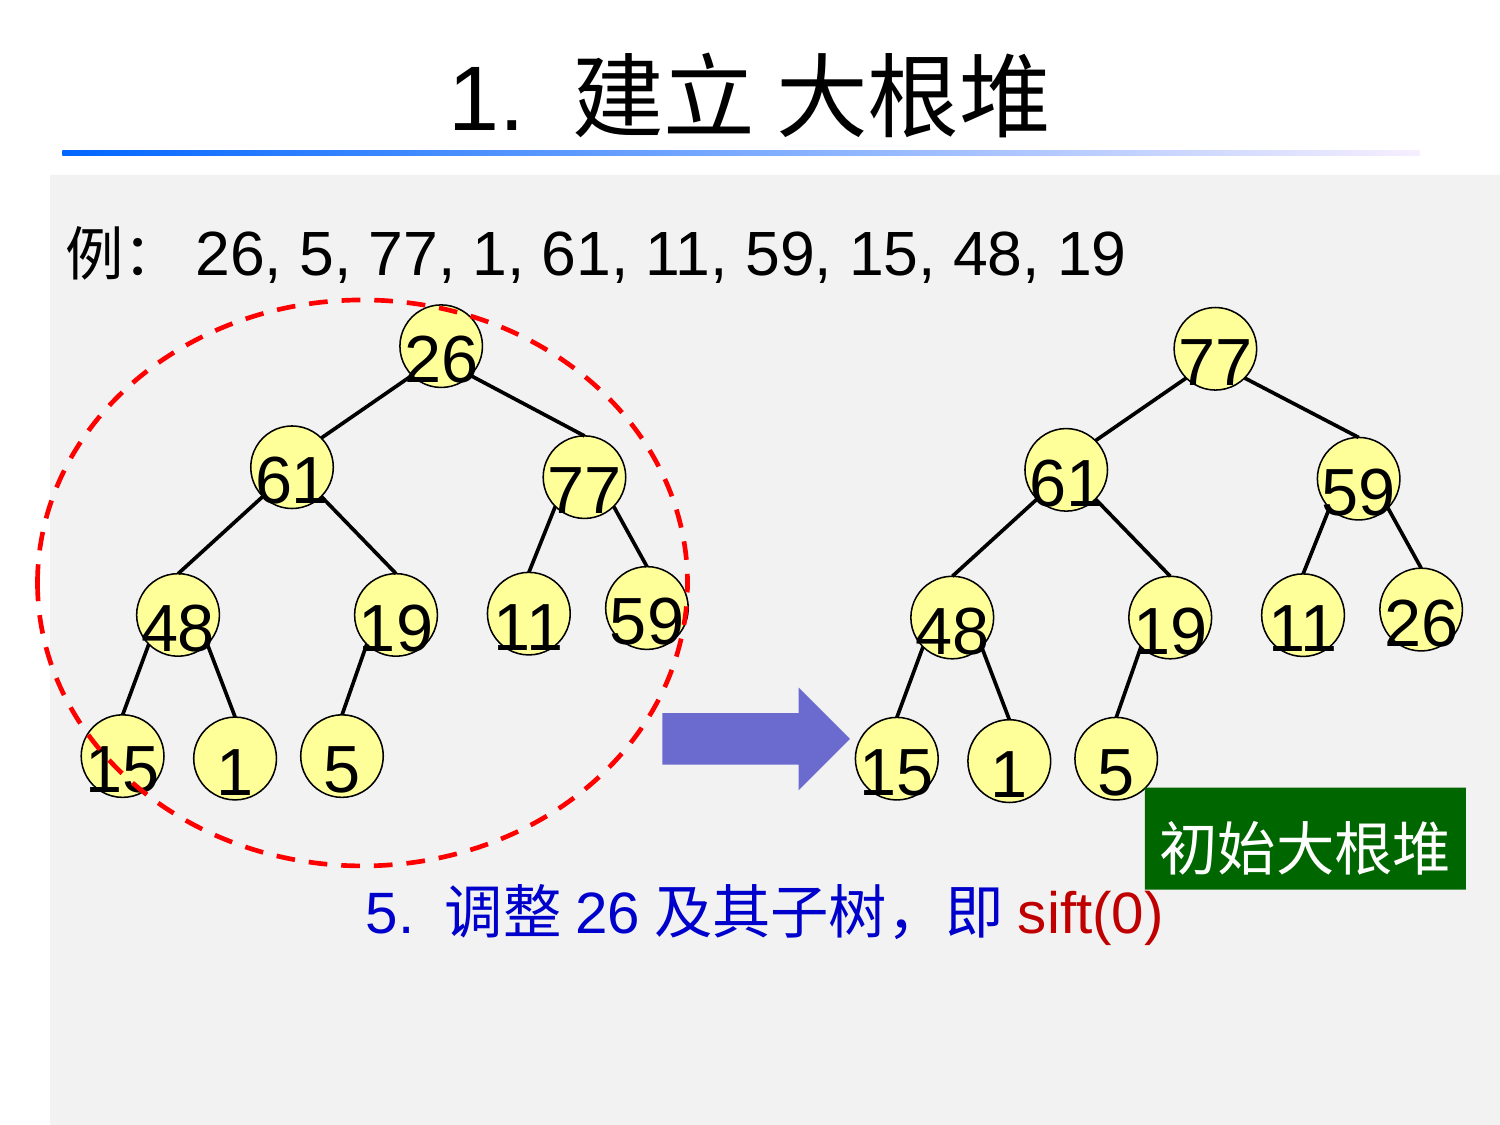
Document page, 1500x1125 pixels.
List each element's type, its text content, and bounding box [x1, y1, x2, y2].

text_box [320, 375, 413, 439]
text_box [1095, 498, 1171, 577]
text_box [1116, 646, 1142, 718]
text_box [321, 496, 397, 574]
text_box [662, 687, 850, 791]
text_box 59 [1317, 437, 1400, 520]
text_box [1302, 507, 1330, 575]
text_box 5 [1074, 717, 1158, 800]
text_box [981, 646, 1010, 721]
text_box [613, 506, 648, 567]
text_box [177, 496, 263, 574]
text_box 初始大根堆 [1144, 787, 1466, 890]
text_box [206, 644, 236, 718]
text_box 26 [1379, 568, 1463, 651]
text_box 5. 调整26及其子树，即sift(0) [351, 849, 1179, 953]
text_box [1244, 377, 1359, 438]
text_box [1387, 507, 1422, 569]
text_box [896, 646, 924, 718]
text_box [470, 375, 585, 437]
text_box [952, 498, 1038, 577]
text_box 61 [1024, 428, 1108, 512]
text_box [37, 299, 688, 866]
text_box 15 [855, 717, 939, 800]
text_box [528, 506, 556, 573]
text_box 例：26, 5, 77, 1, 61, 11, 59, 15, 48, 19 [50, 174, 1500, 1125]
text_box 1 [967, 719, 1051, 803]
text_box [122, 644, 150, 716]
text_box 26 [432, 304, 467, 314]
text_box [62, 149, 1421, 156]
title 1. 建立 大根堆 [74, 0, 1426, 174]
text_box 48 [910, 576, 994, 659]
text_box 15 [81, 735, 143, 798]
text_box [341, 644, 368, 716]
text_box 11 [1261, 574, 1345, 657]
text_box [1095, 377, 1187, 441]
text_box 19 [1128, 576, 1212, 659]
text_box 77 [1174, 307, 1257, 391]
